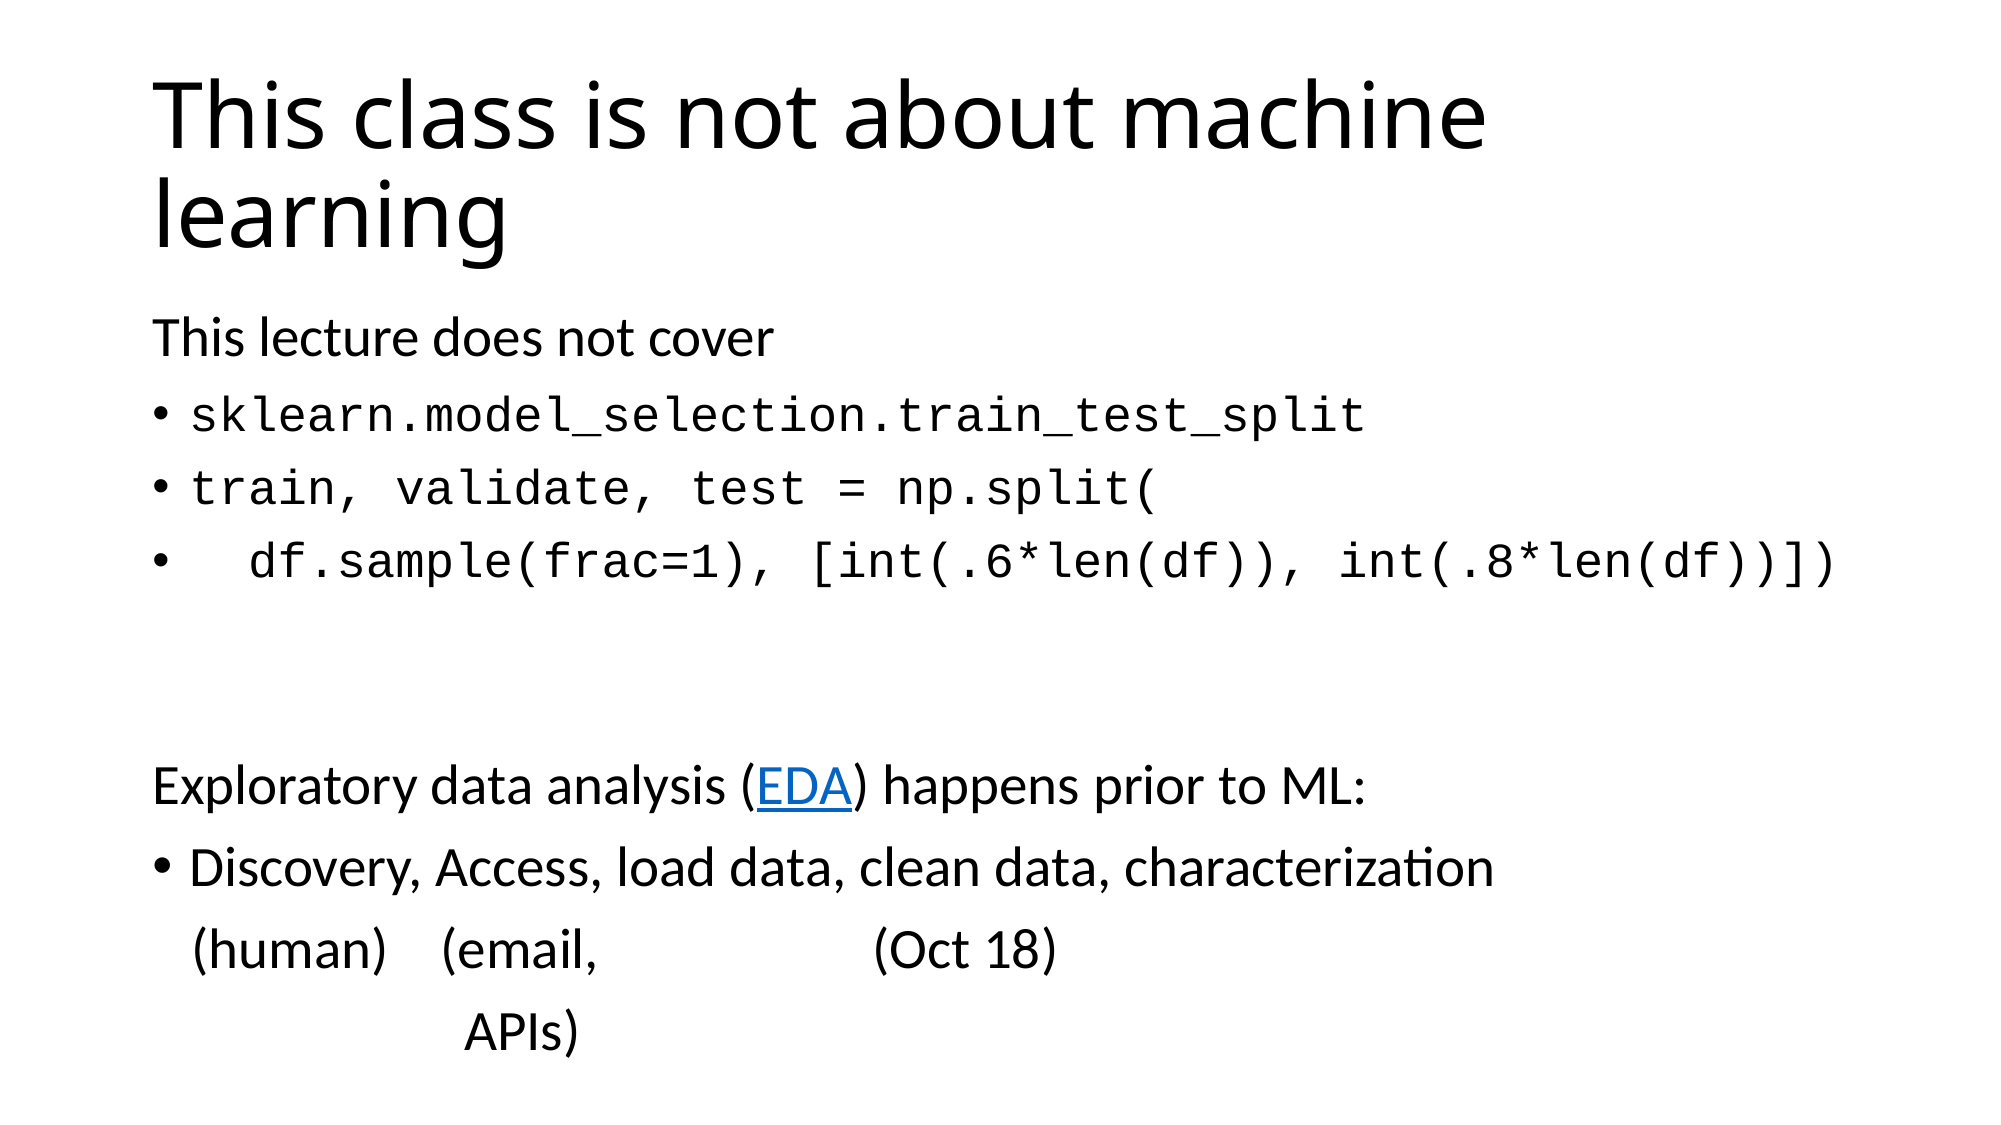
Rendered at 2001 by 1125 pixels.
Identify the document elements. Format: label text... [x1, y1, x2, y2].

title This class is not about machine learning [137, 59, 1863, 278]
list This lecture does not cover sklearn.model_selection.train_test_split train, validate, test = np.split( df.sample(frac=1), [int(.6*len(df)), int(.8*len(df))]) Exploratory data analysis (EDA) happens prior to ML: Discovery, Access, load data, clean data, characterization (human) (email, (Oct 18) APIs) [137, 299, 1863, 1092]
